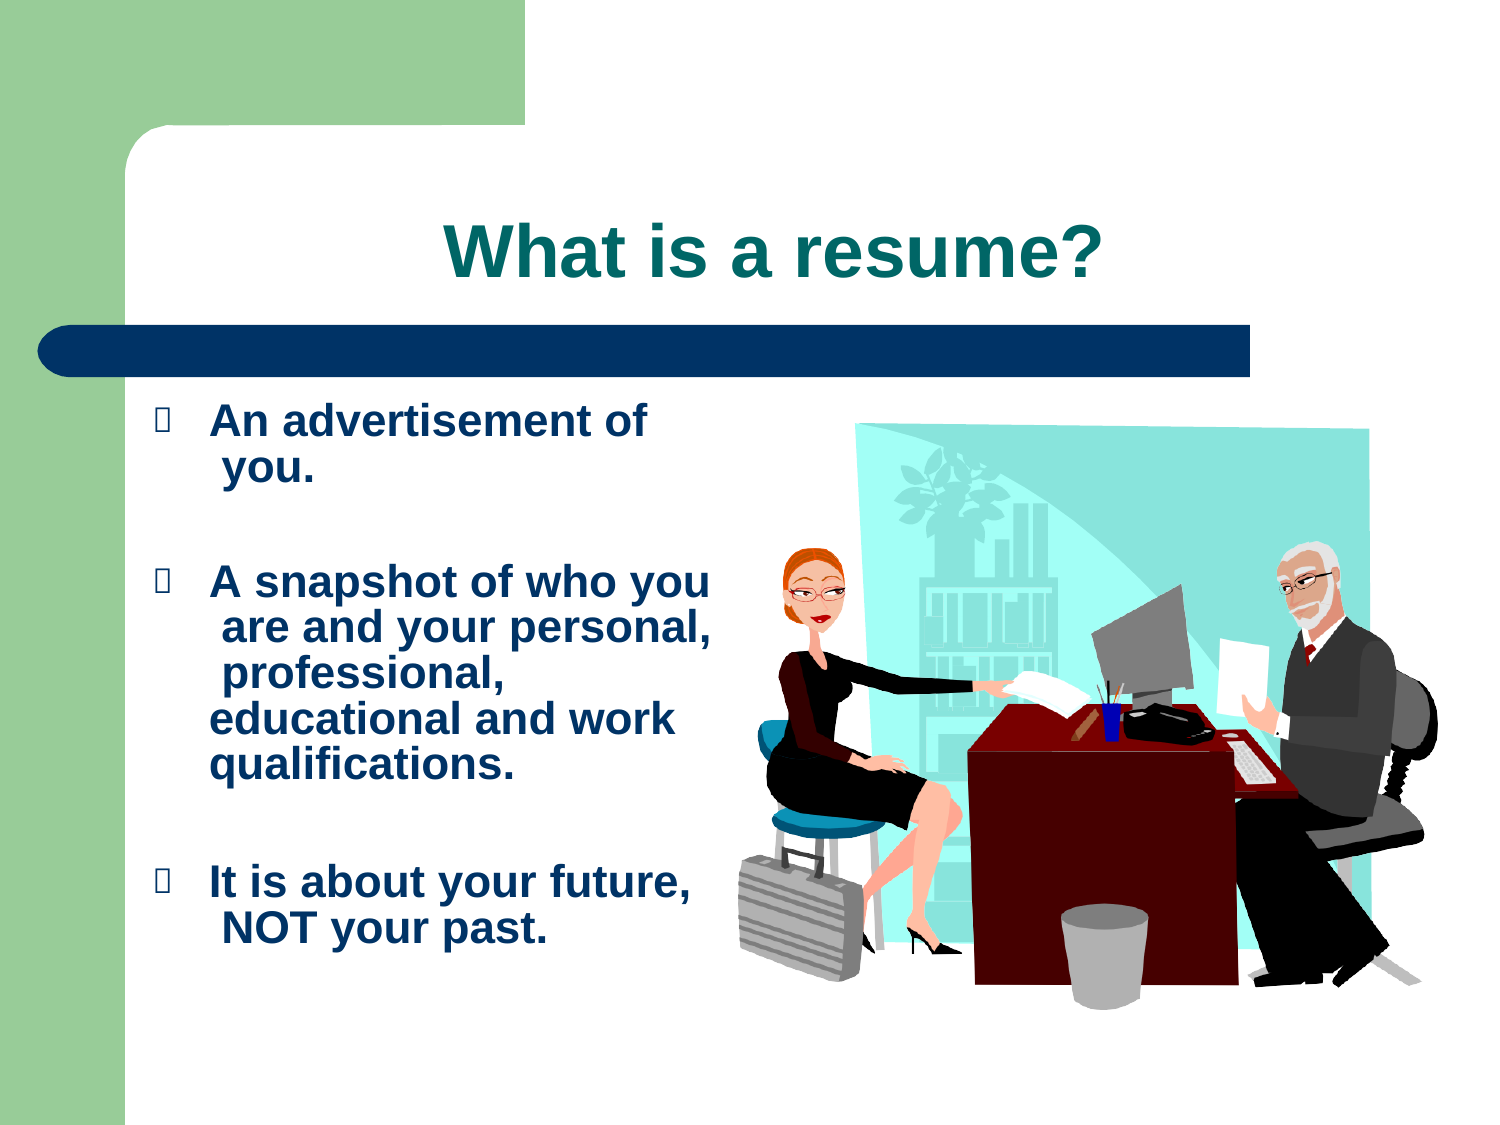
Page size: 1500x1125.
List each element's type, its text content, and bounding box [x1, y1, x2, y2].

text_box It is about your future, NOT your past. [206, 849, 695, 953]
text_box An advertisement of you. [206, 388, 652, 492]
text_box A snapshot of who you are and your personal, professional, educational and work qualifications. [206, 549, 715, 789]
text_box  [150, 856, 181, 901]
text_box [737, 422, 1438, 1011]
text_box  [150, 395, 181, 440]
text_box  [150, 557, 181, 601]
title What is a resume? [441, 200, 1109, 390]
